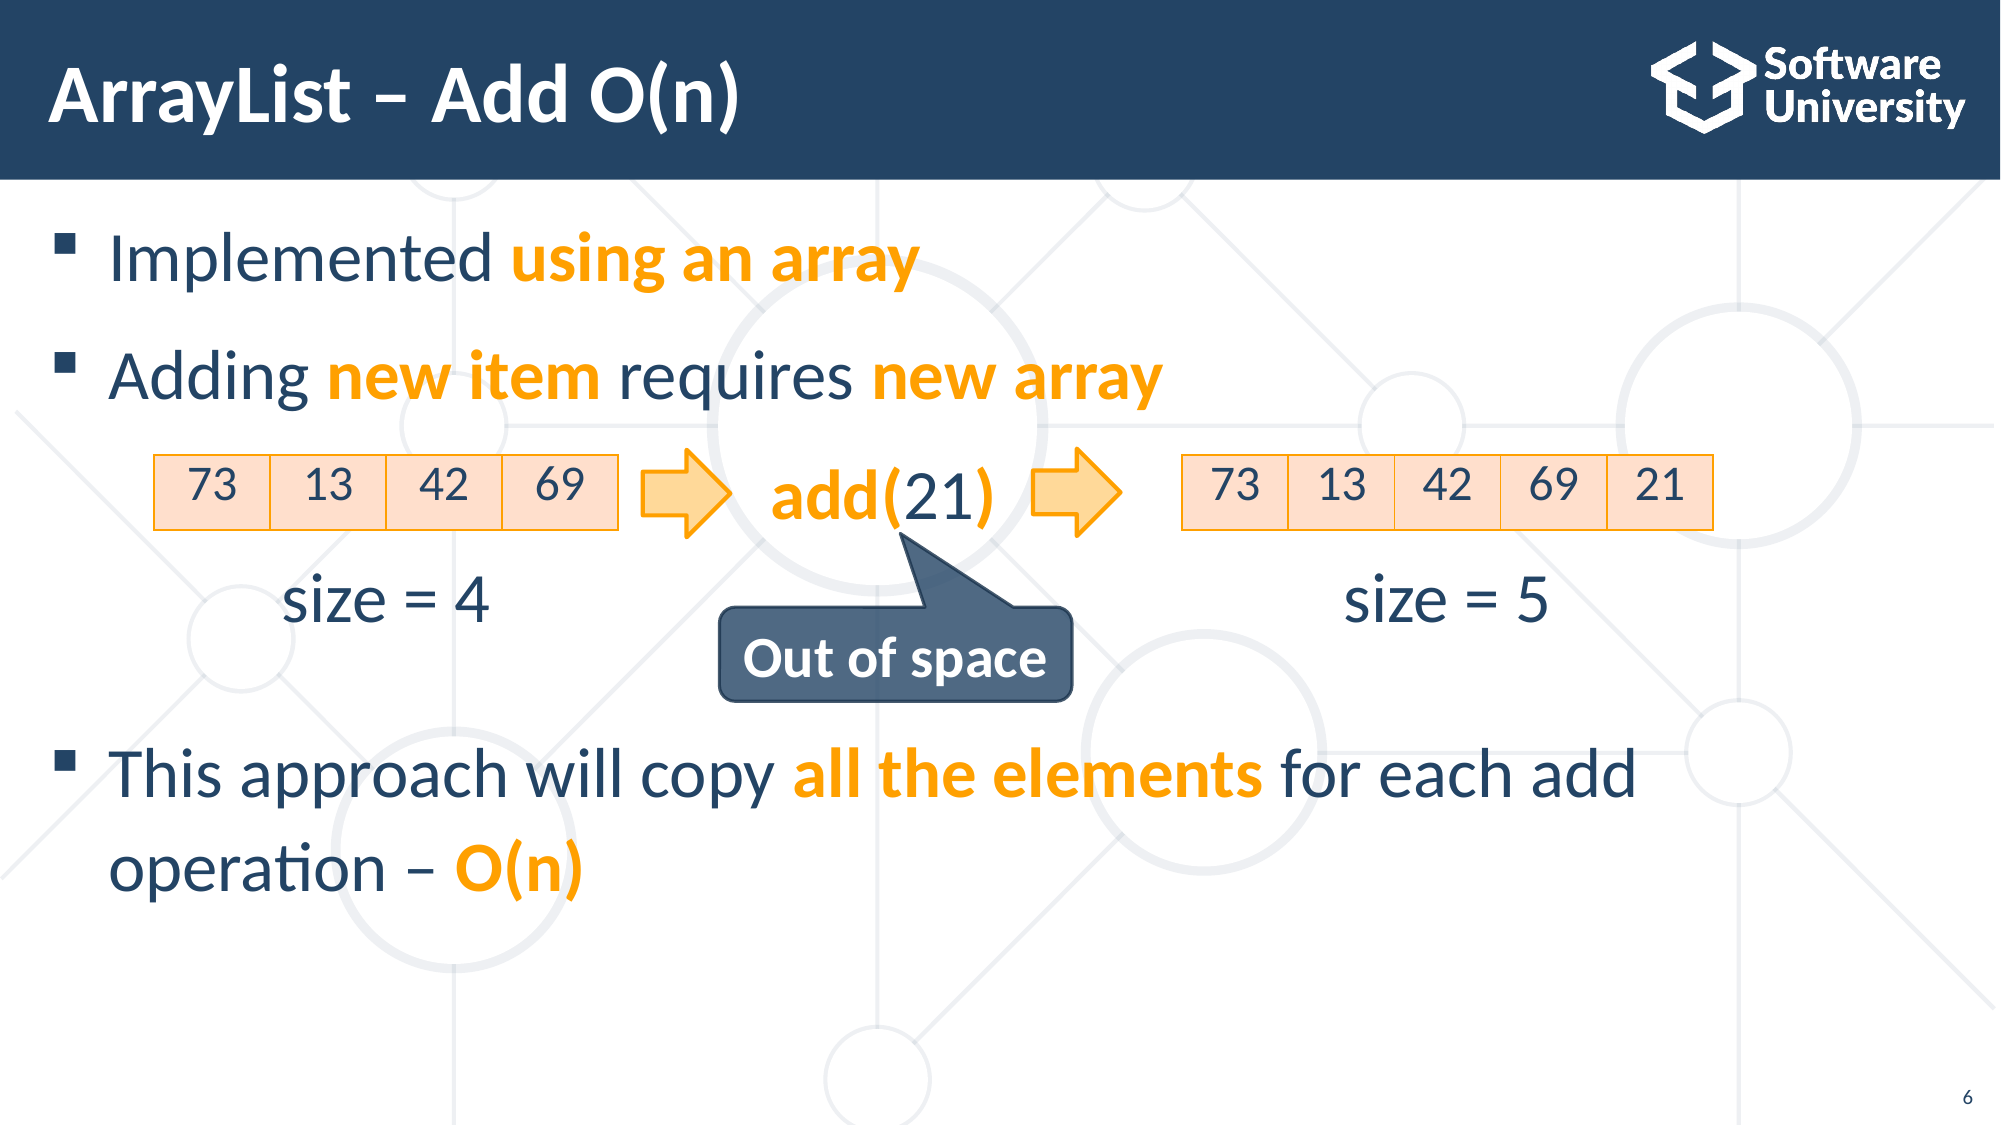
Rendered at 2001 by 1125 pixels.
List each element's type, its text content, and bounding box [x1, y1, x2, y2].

table_header 73 [1183, 456, 1287, 529]
text_box [1087, 455, 1123, 529]
table_header 21 [1608, 456, 1712, 529]
list Implemented using an array Adding new item requires new array This approach will copy all the elements for each add operation – O(n) [31, 196, 1970, 1104]
table_header 69 [503, 456, 617, 529]
text_box size = 5 [1317, 544, 1578, 644]
slide_number 6 [1927, 1067, 1989, 1117]
table_header 42 [387, 456, 501, 529]
text_box Out of space [717, 531, 1075, 704]
table_header 42 [1395, 456, 1500, 529]
picture [1651, 41, 1966, 134]
text_box [640, 447, 733, 540]
table_header 73 [155, 456, 269, 529]
table_header 69 [1501, 456, 1606, 529]
title ArrayList – Add O(n) [31, 16, 1625, 162]
table_header 13 [271, 456, 385, 529]
text_box size = 4 [246, 544, 526, 644]
text_box add(21) [755, 441, 1087, 542]
table_header 13 [1289, 456, 1394, 529]
